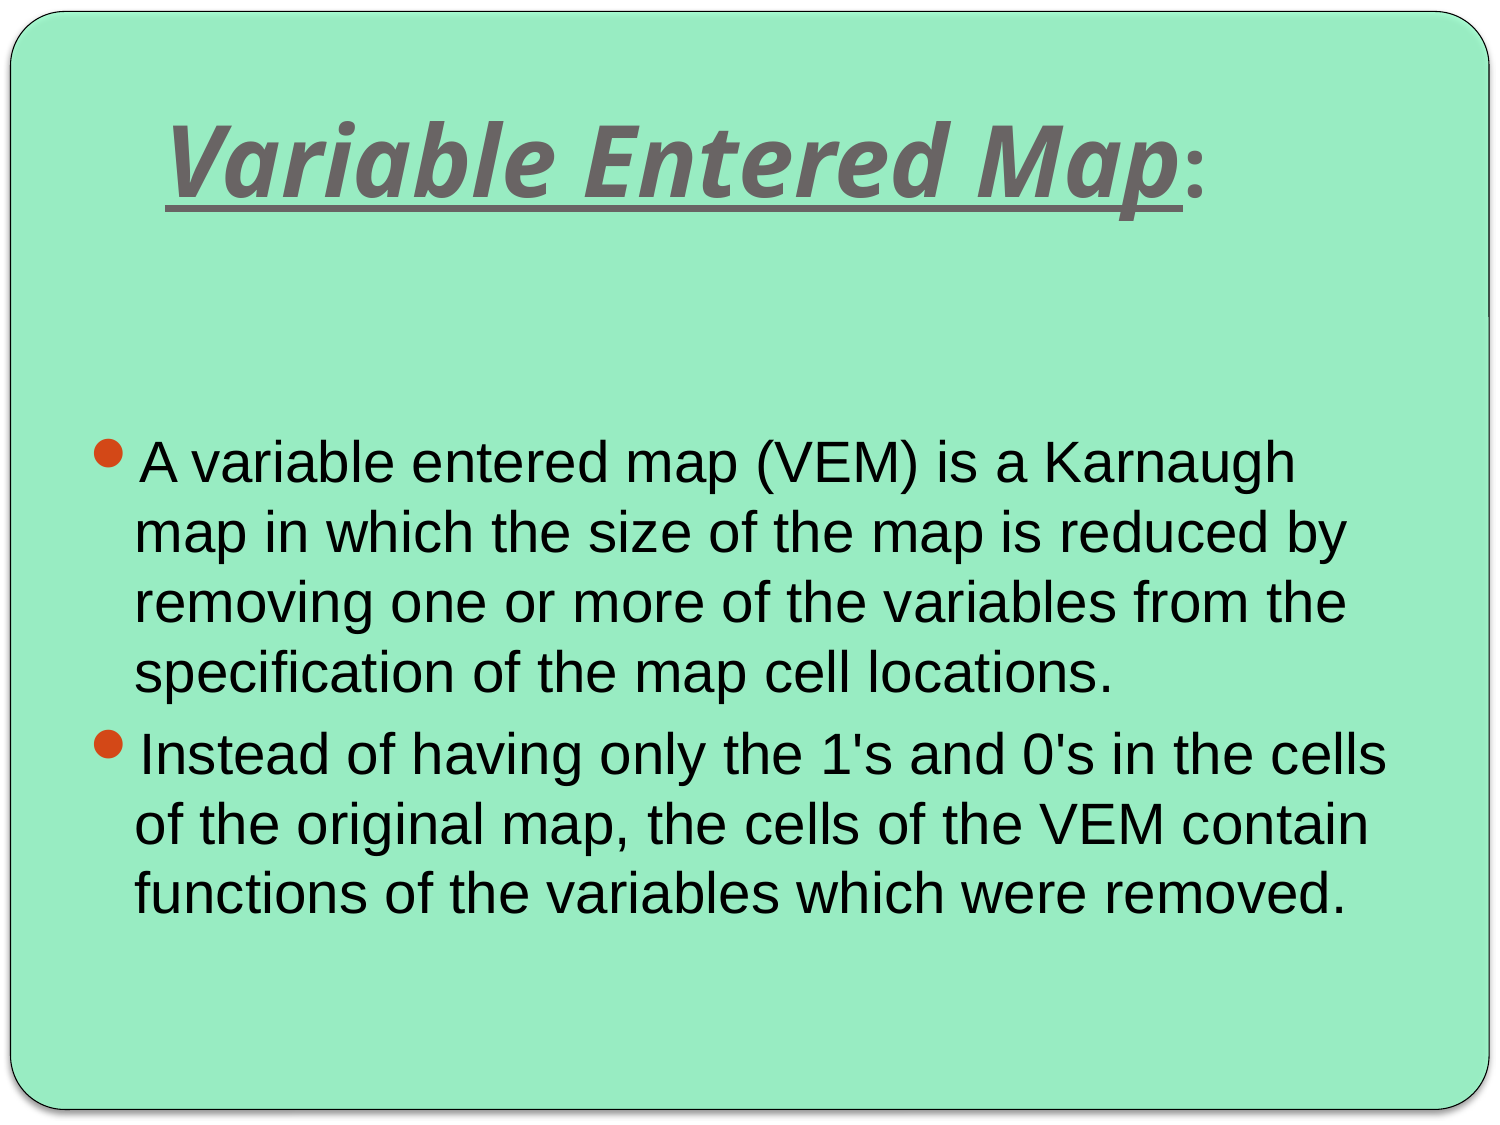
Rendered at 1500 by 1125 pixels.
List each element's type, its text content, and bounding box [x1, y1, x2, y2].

title Variable Entered Map: [150, 45, 1425, 233]
list A variable entered map (VEM) is a Karnaugh map in which the size of the map is reduced by removing one or more of the variables from the specification of the map cell locations. Instead of having only the 1's and 0's in the cells of the original map, the cells of the VEM contain functions of the variables which were removed. [75, 339, 1425, 1005]
